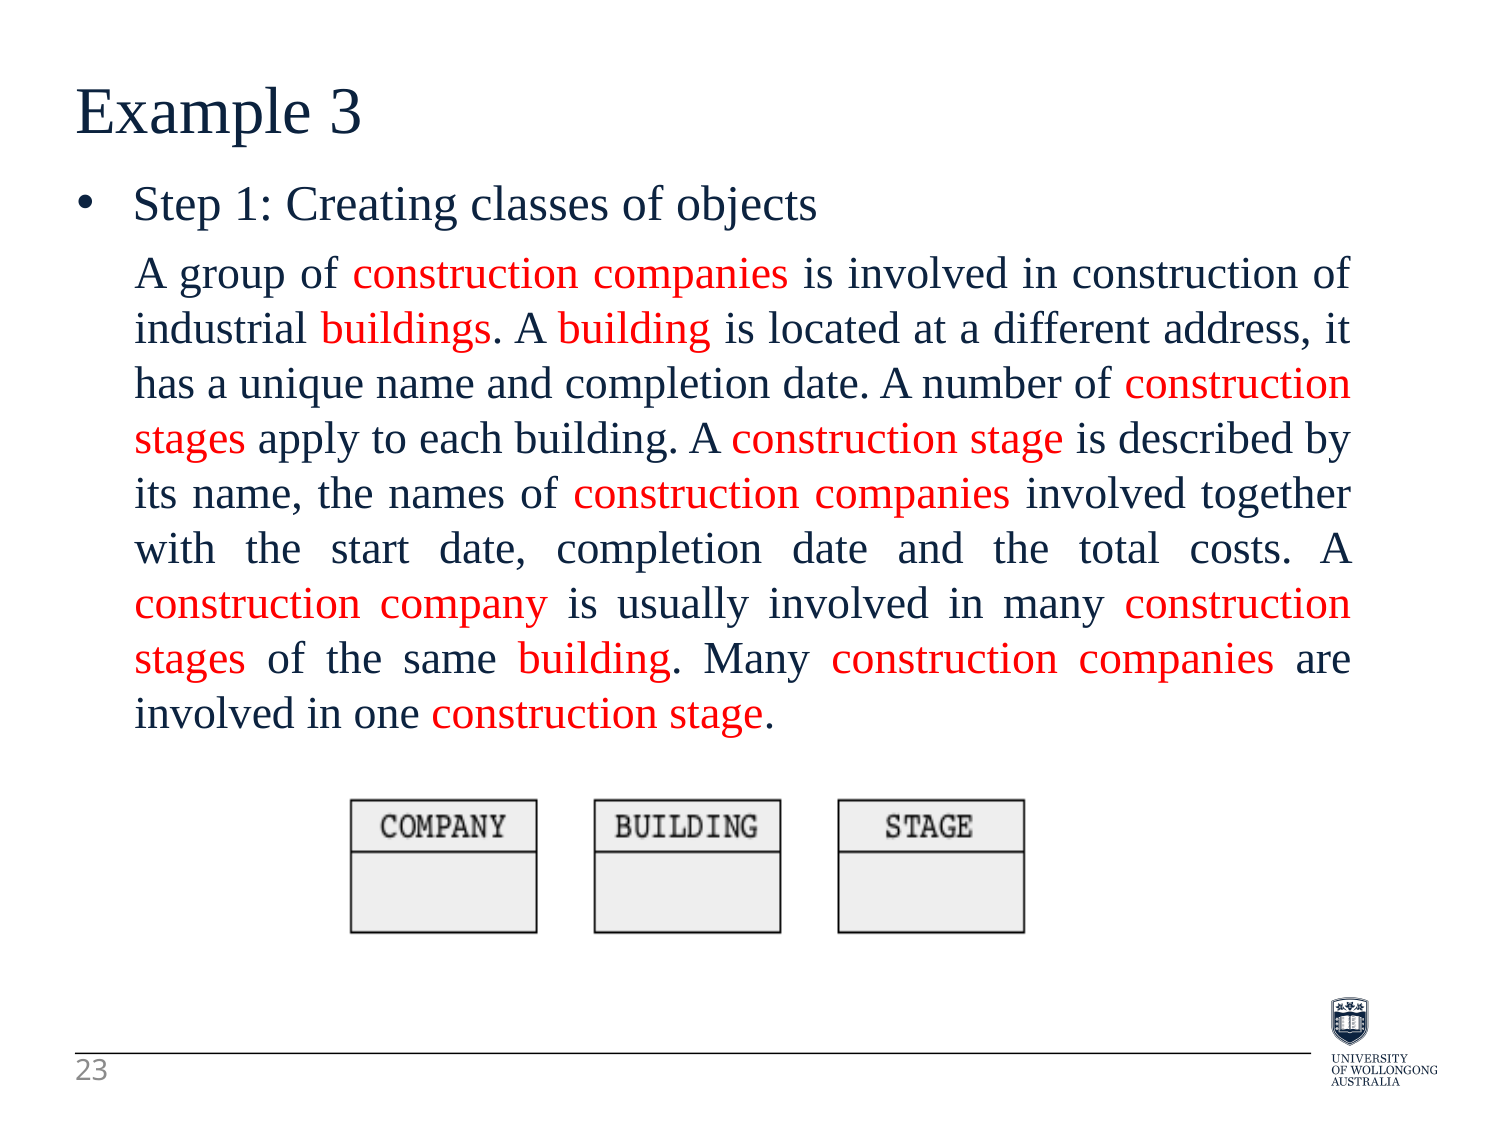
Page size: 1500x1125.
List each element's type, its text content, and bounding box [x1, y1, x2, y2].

text_box Step 1: Creating classes of objects A group of construction companies is involved in construction of industrial buildings. A building is located at a different address, it has a unique name and completion date. A number of construction stages apply to each building. A construction stage is described by its name, the names of construction companies involved together with the start date, completion date and the total costs. A construction company is usually involved in many construction stages of the same building. Many construction companies are involved in one construction stage. [74, 170, 1367, 244]
text_box Example 3 [75, 67, 1412, 206]
picture [312, 755, 1064, 979]
text_box 23 [74, 1059, 135, 1091]
